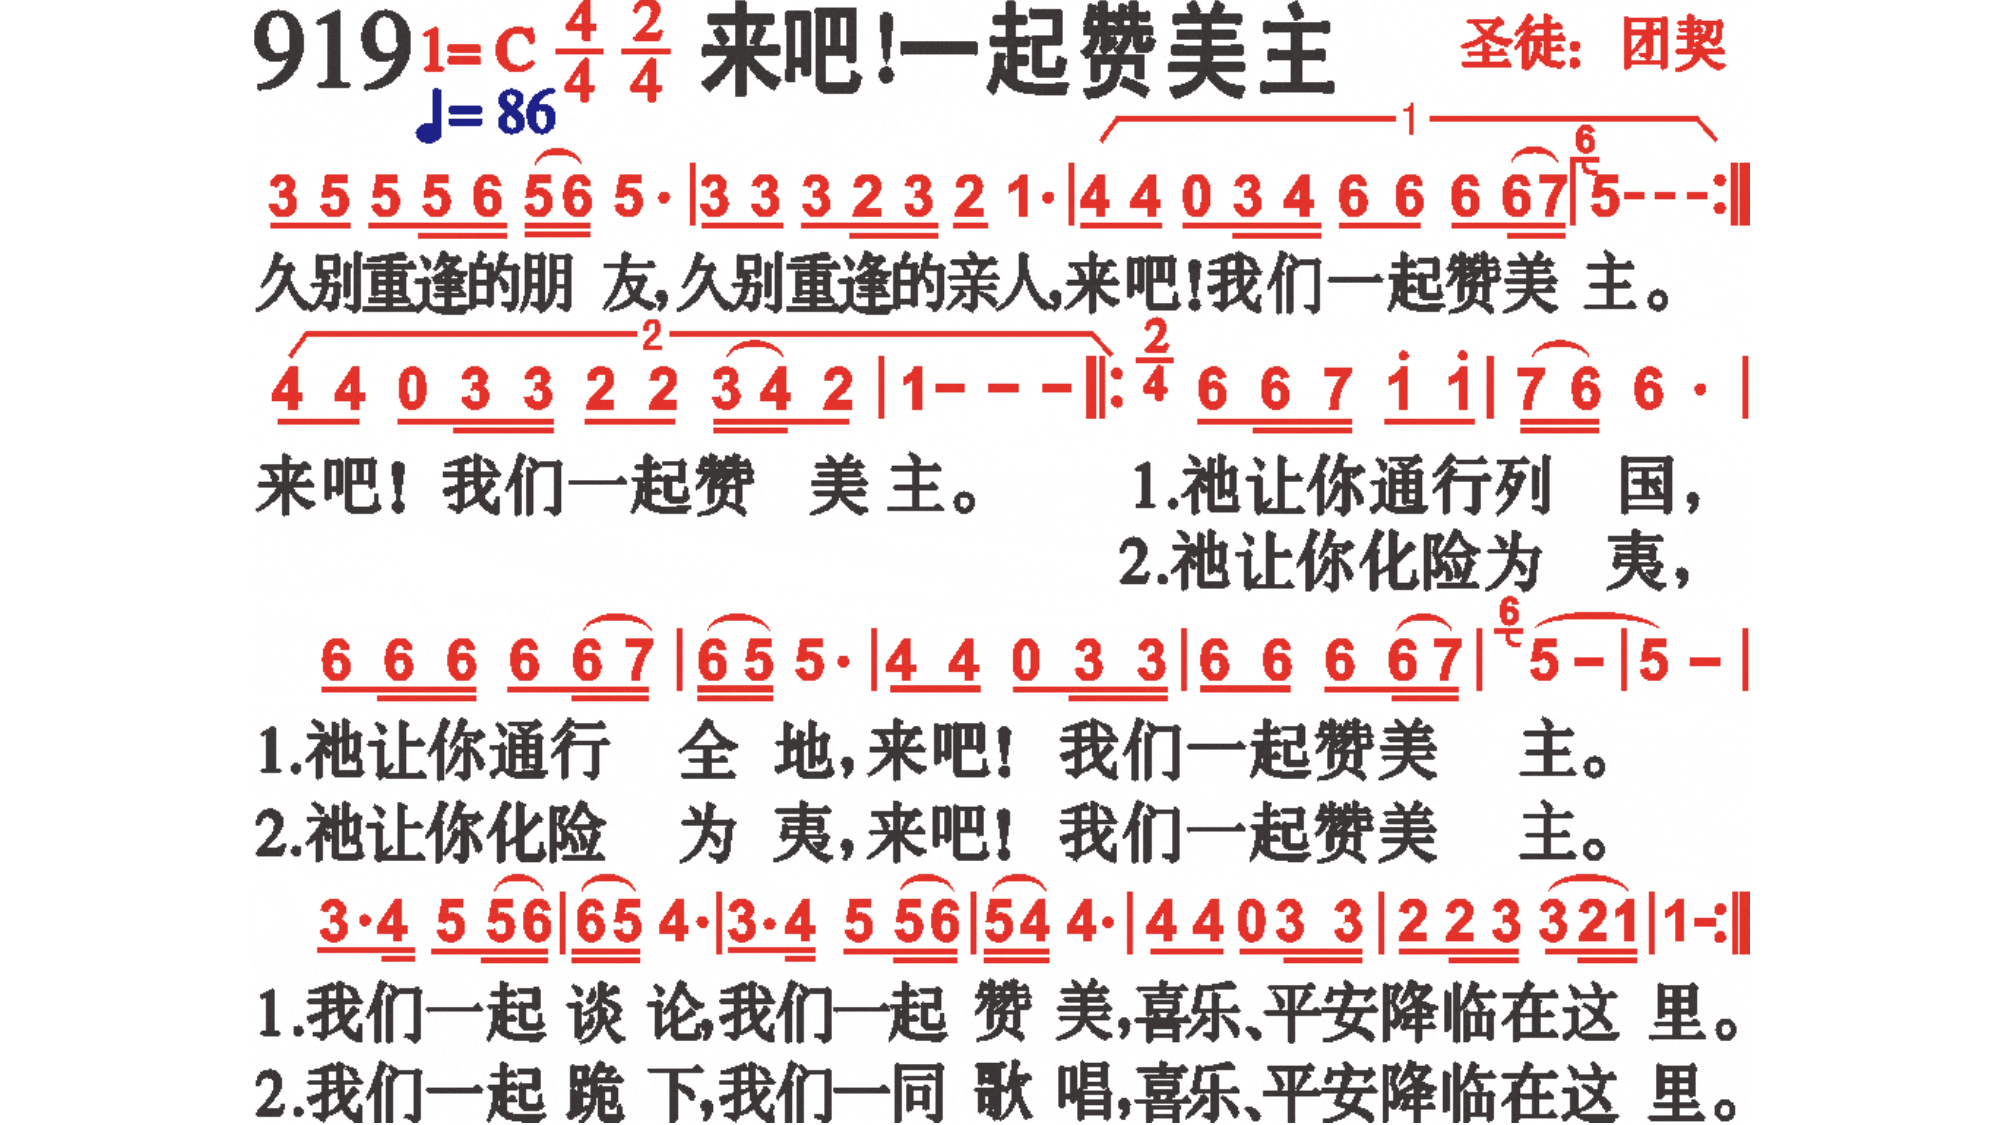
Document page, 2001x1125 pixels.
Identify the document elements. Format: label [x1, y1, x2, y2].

picture [253, 0, 1750, 1123]
